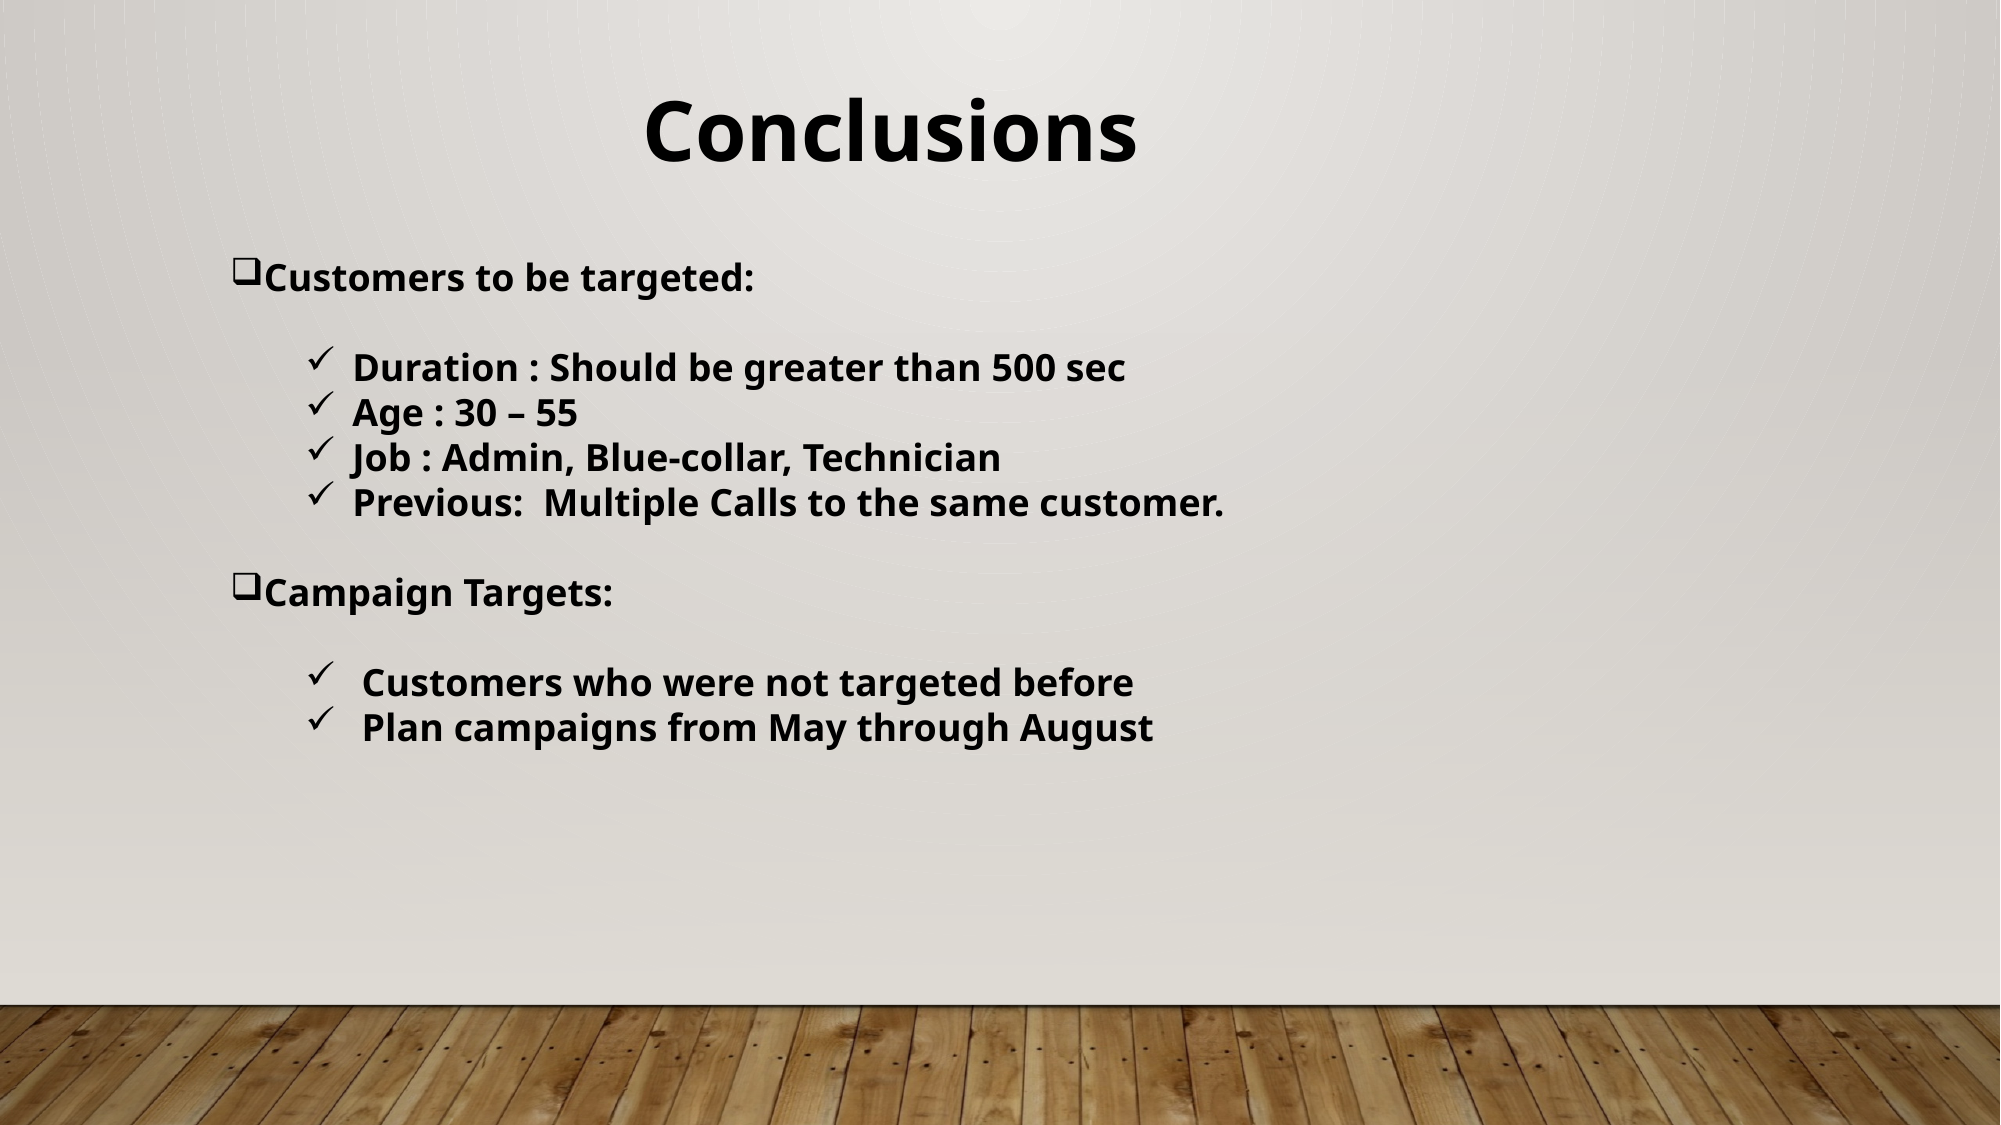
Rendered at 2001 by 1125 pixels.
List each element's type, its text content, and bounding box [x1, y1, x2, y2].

picture [0, 1005, 2000, 1125]
text_box Conclusions [362, 70, 1419, 186]
text_box Customers to be targeted: Duration : Should be greater than 500 sec Age : 30 – 55 Job : Admin, Blue-collar, Technician Previous: Multiple Calls to the same customer. Campaign Targets: Customers who were not targeted before Plan campaigns from May through August [215, 246, 1328, 757]
